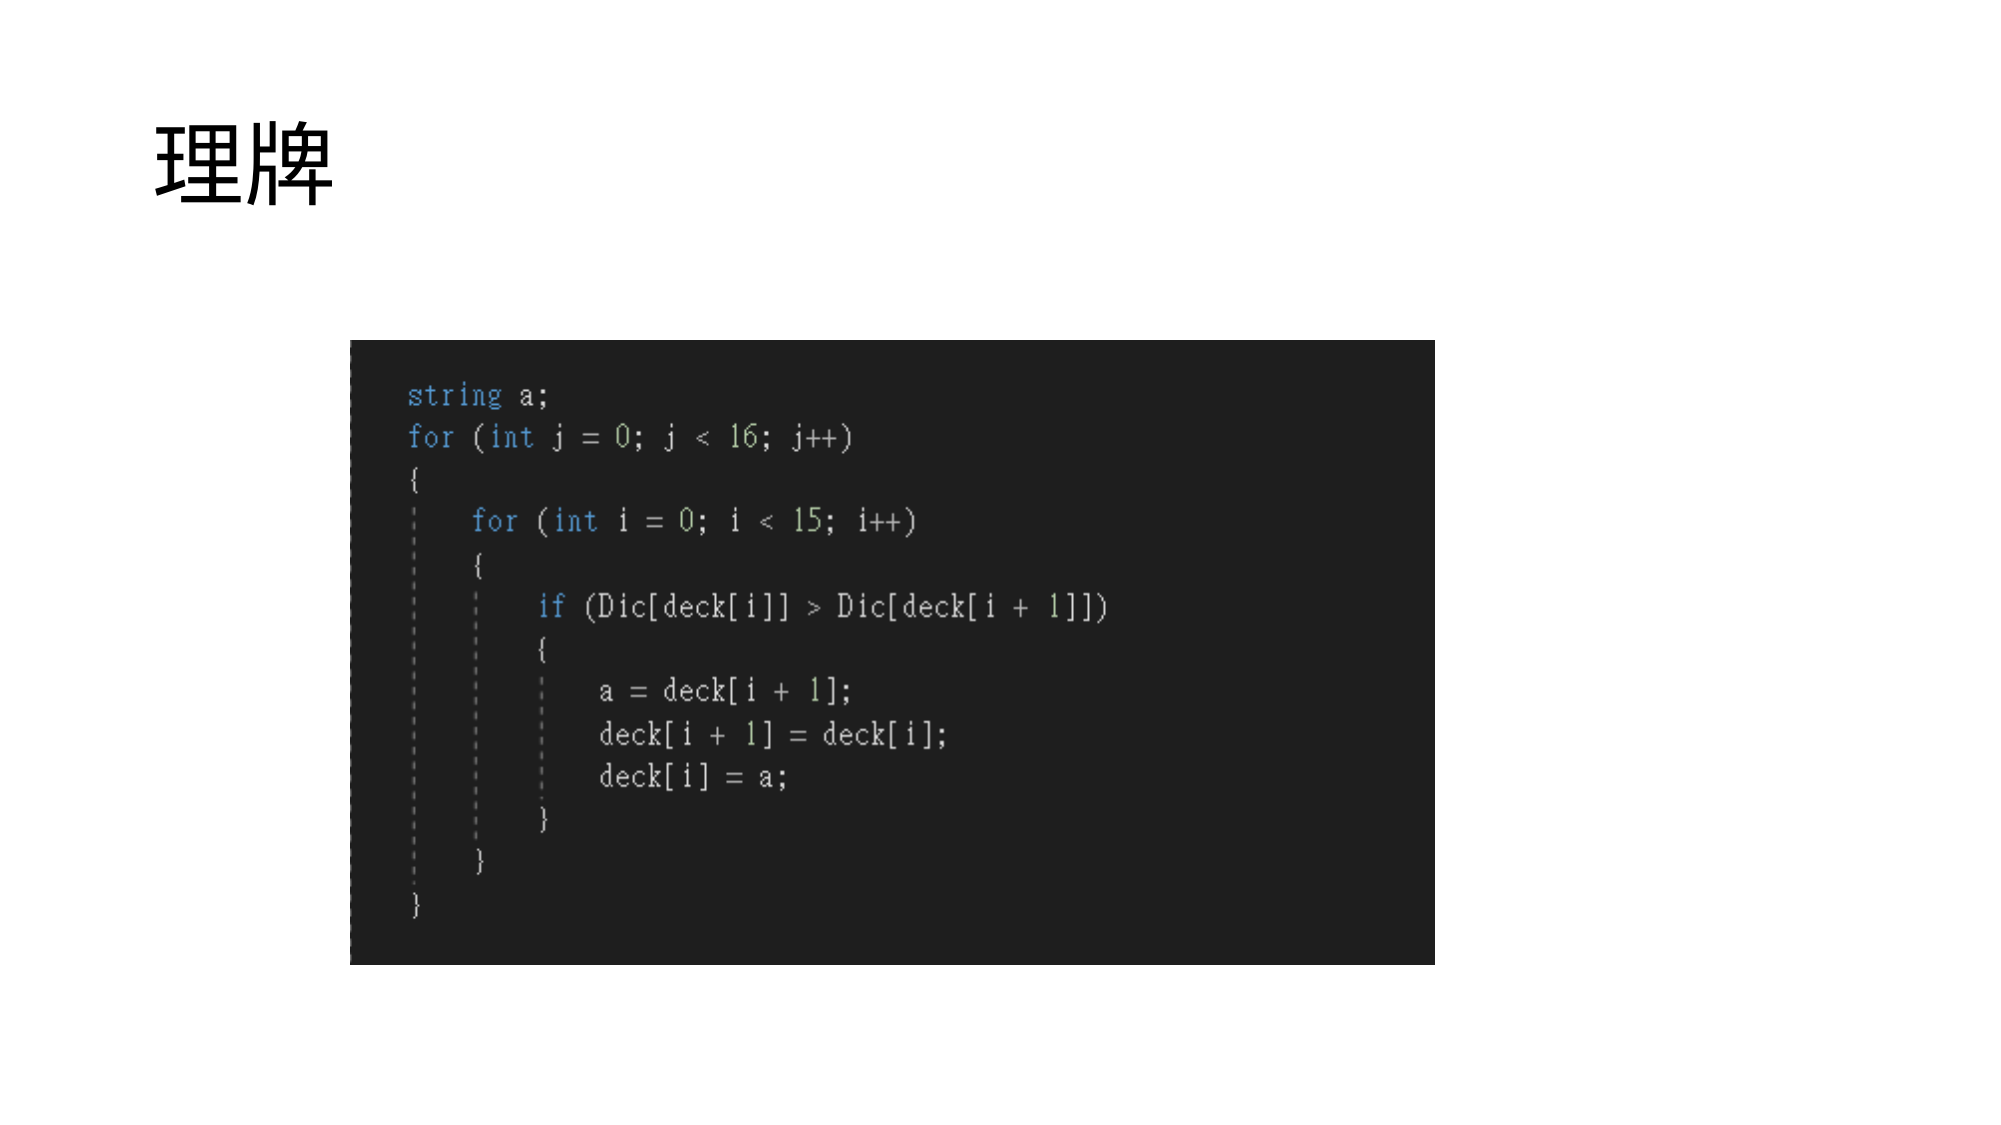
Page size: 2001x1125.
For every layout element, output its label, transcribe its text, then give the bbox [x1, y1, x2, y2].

title 理牌 [137, 59, 1863, 278]
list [349, 341, 1435, 965]
